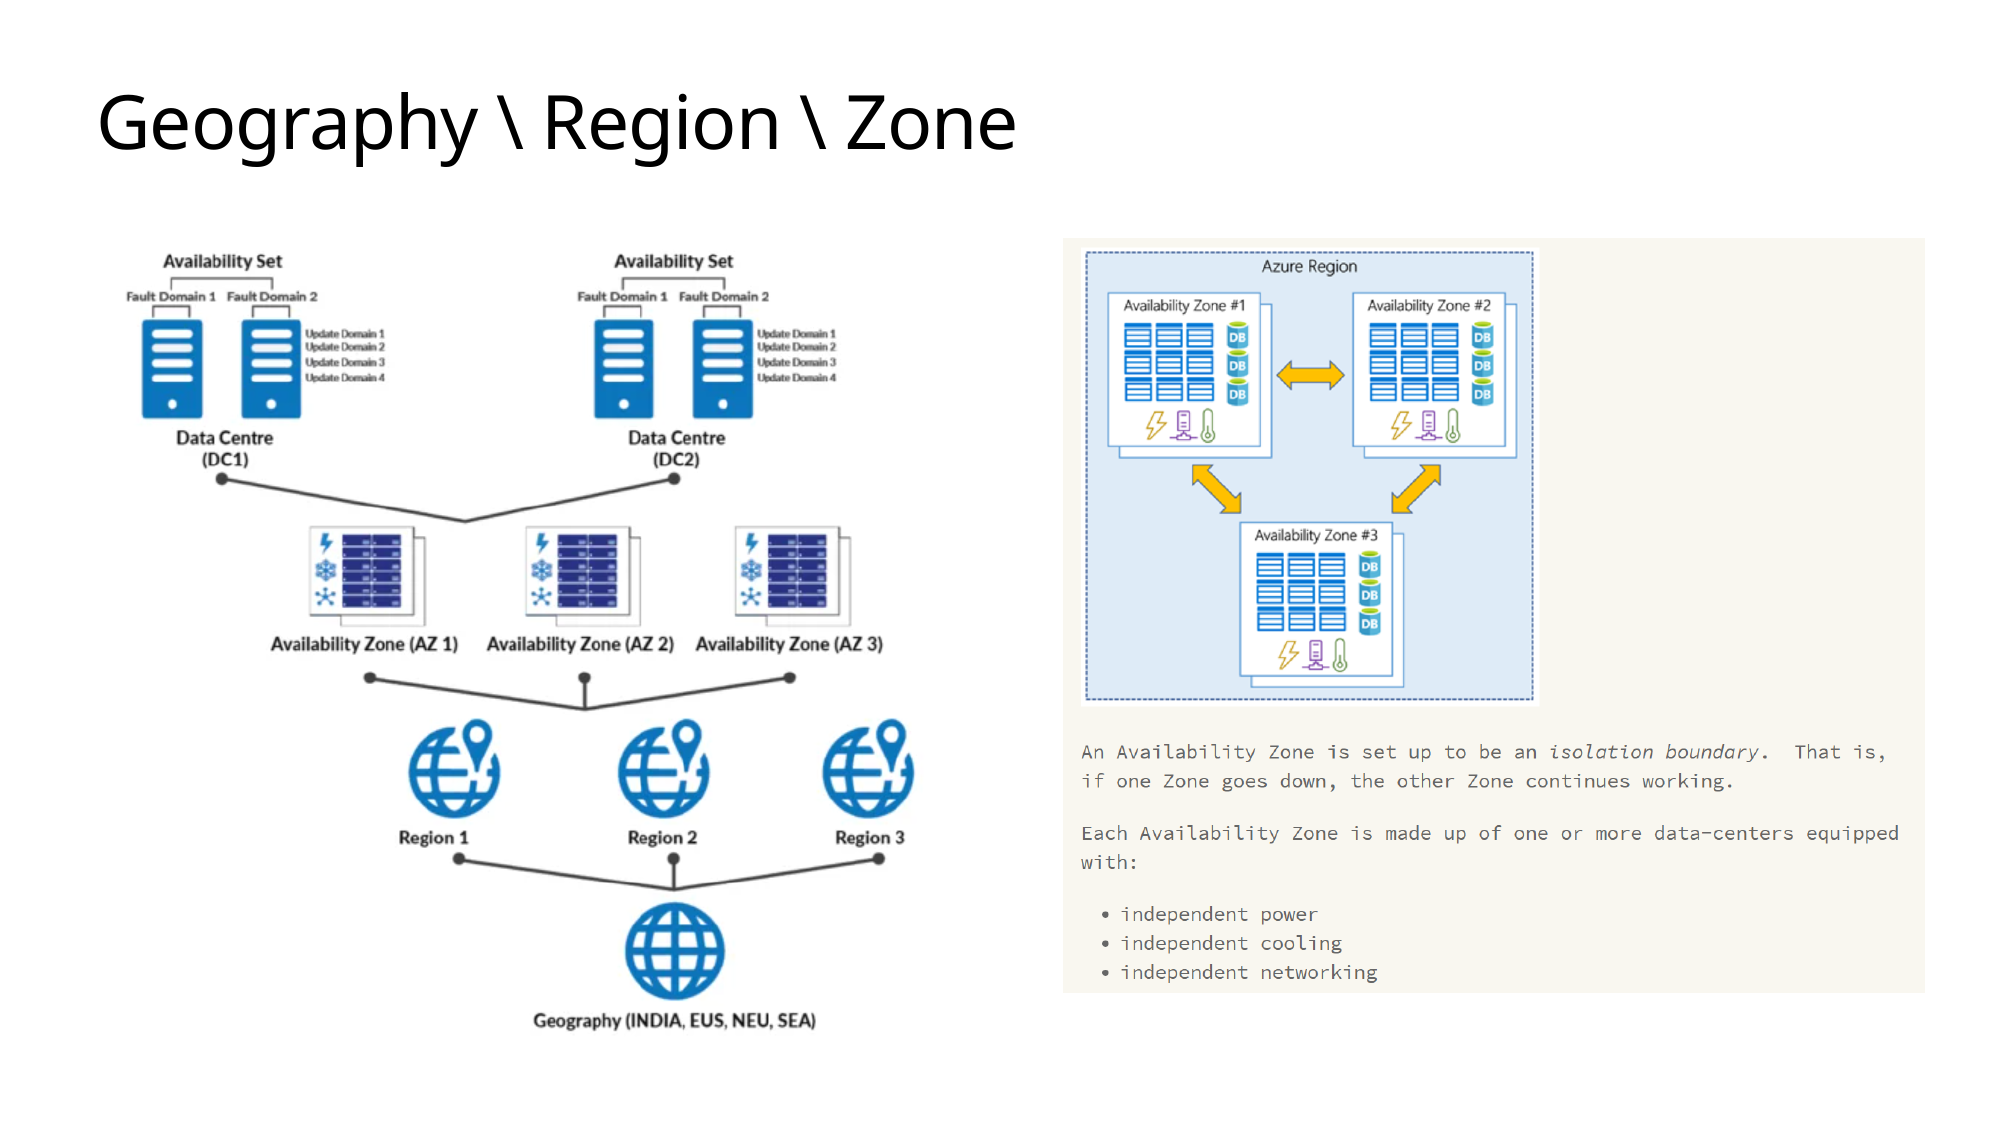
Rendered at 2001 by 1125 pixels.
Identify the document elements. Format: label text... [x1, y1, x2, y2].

picture [1062, 238, 1926, 994]
title Geography \ Region \ Zone [96, 75, 1904, 166]
picture [44, 214, 982, 1051]
